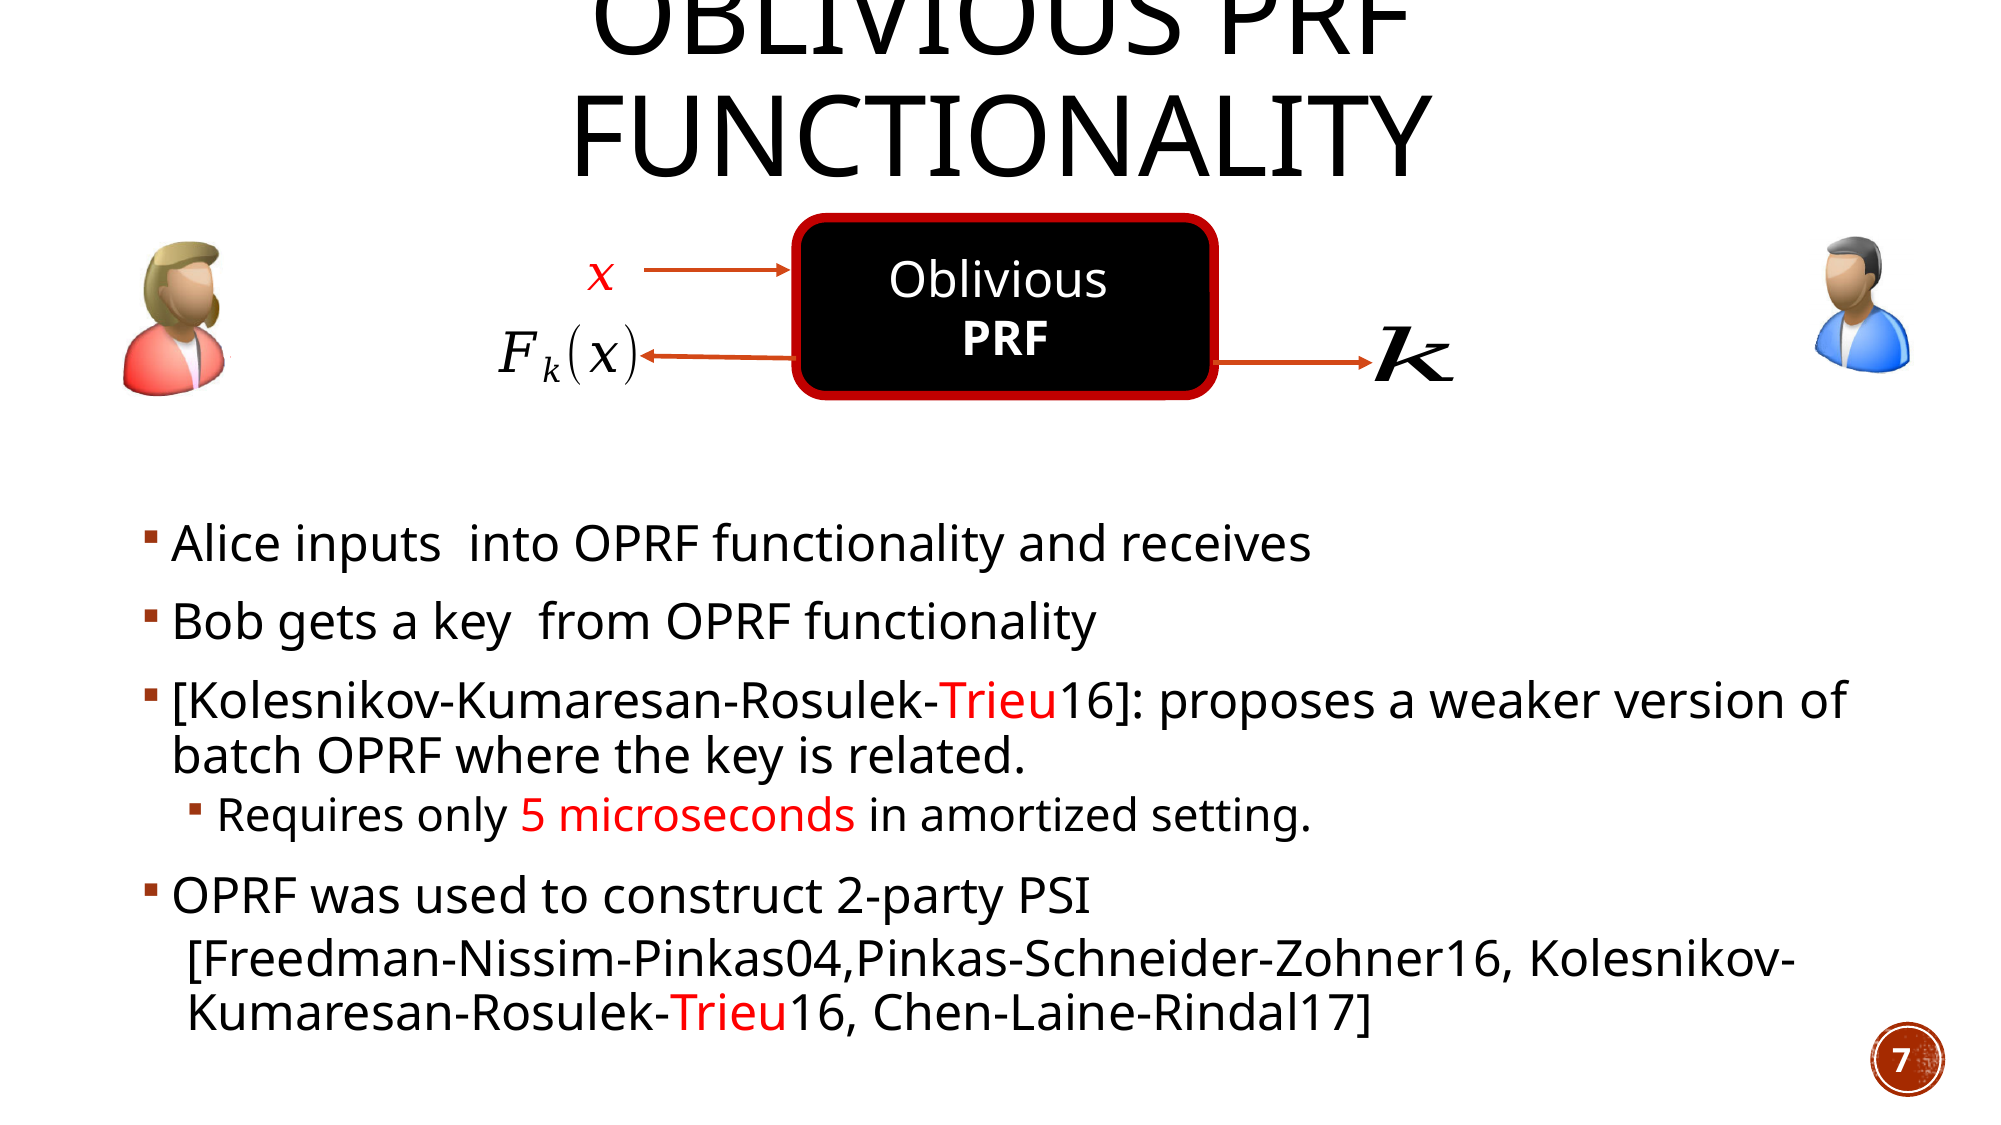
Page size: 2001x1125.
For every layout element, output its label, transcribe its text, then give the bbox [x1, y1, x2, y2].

text_box Oblivious PRF [795, 216, 1216, 397]
picture [86, 222, 265, 400]
text_box 𝑥 [561, 243, 642, 297]
slide_number 7 [1877, 1031, 1983, 1094]
picture [1776, 212, 1944, 381]
title Oblivious PRF Functionality [175, 9, 1826, 149]
